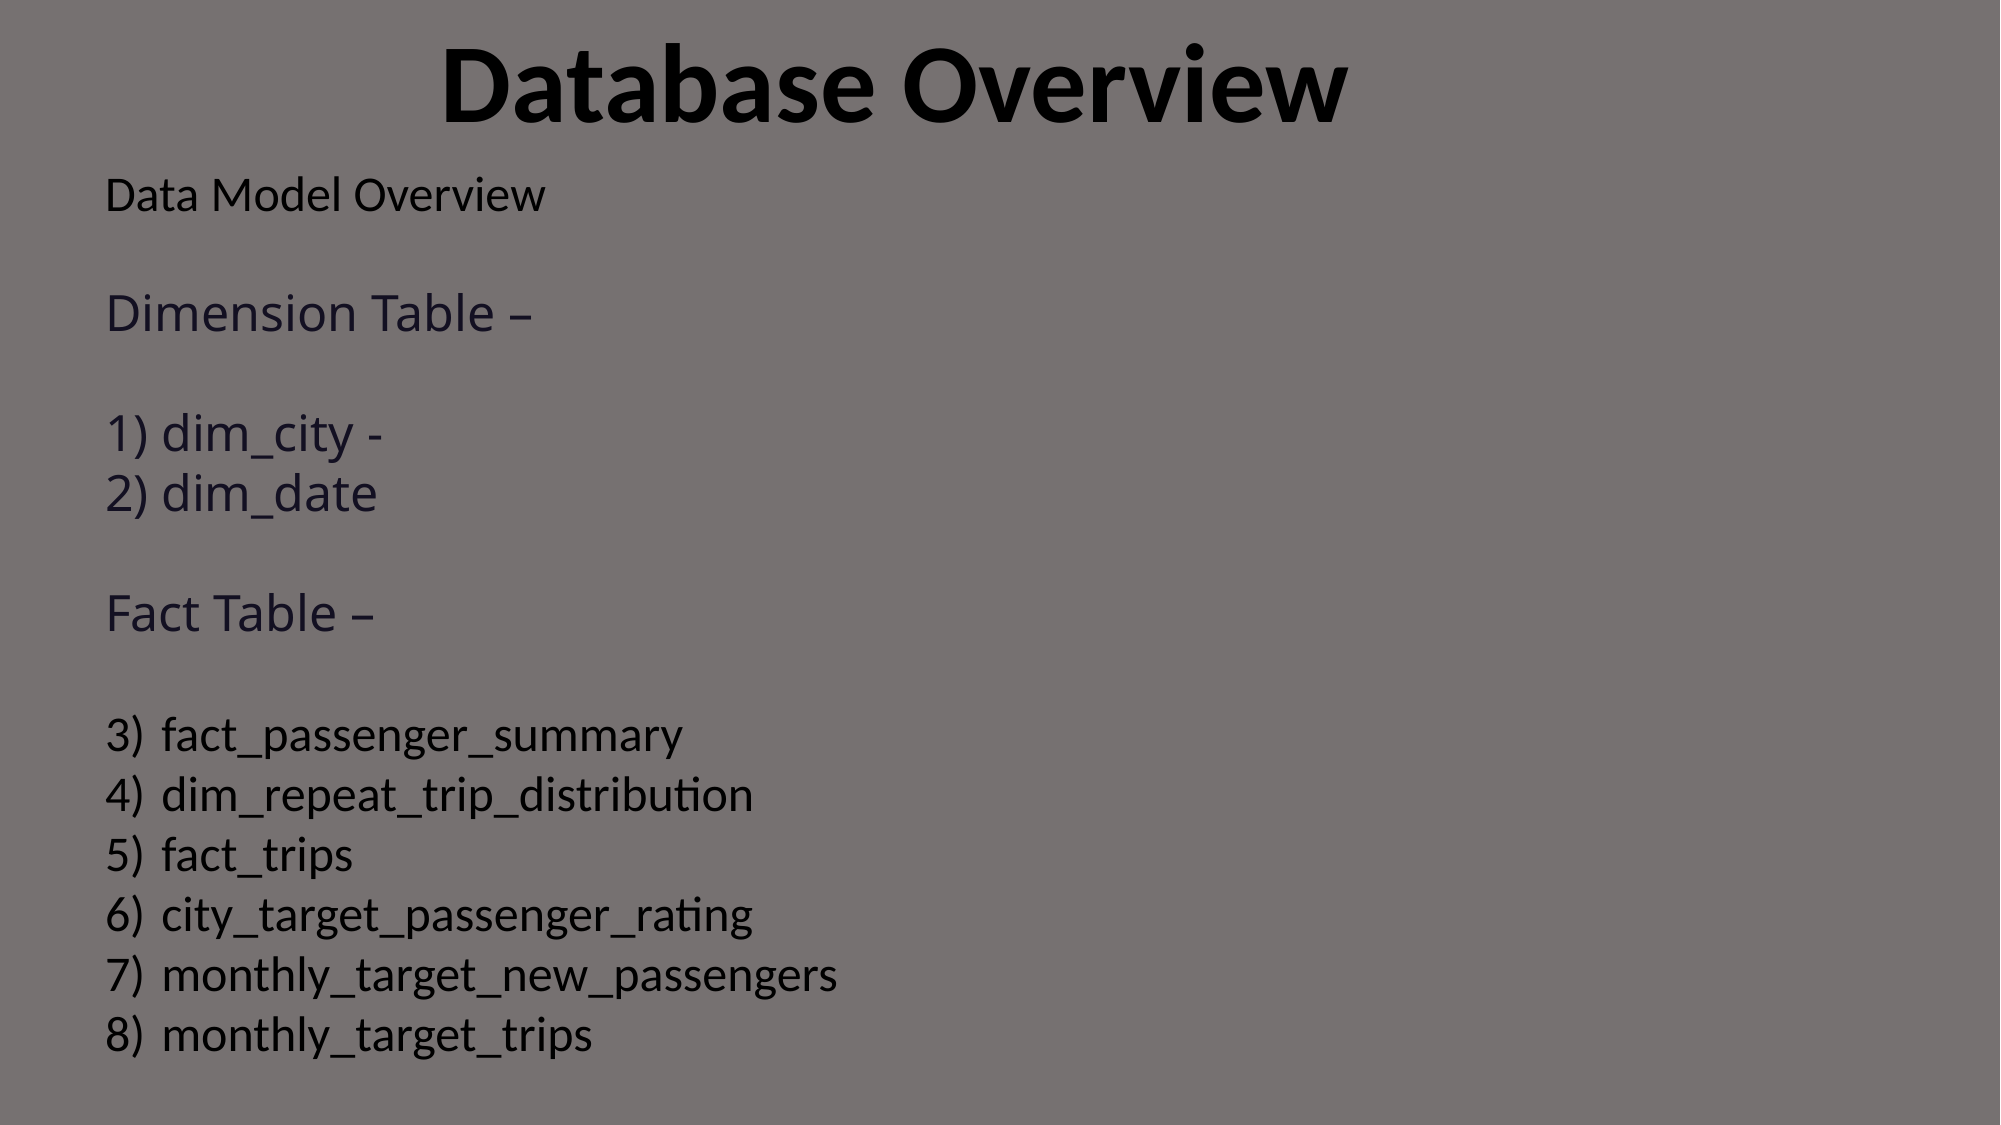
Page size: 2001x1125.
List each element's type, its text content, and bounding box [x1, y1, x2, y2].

text_box Data Model Overview Dimension Table – dim_city - dim_date Fact Table – fact_passenger_summary dim_repeat_trip_distribution fact_trips city_target_passenger_rating monthly_target_new_passengers monthly_target_trips [90, 154, 1881, 1070]
text_box Database Overview [425, 3, 1365, 153]
